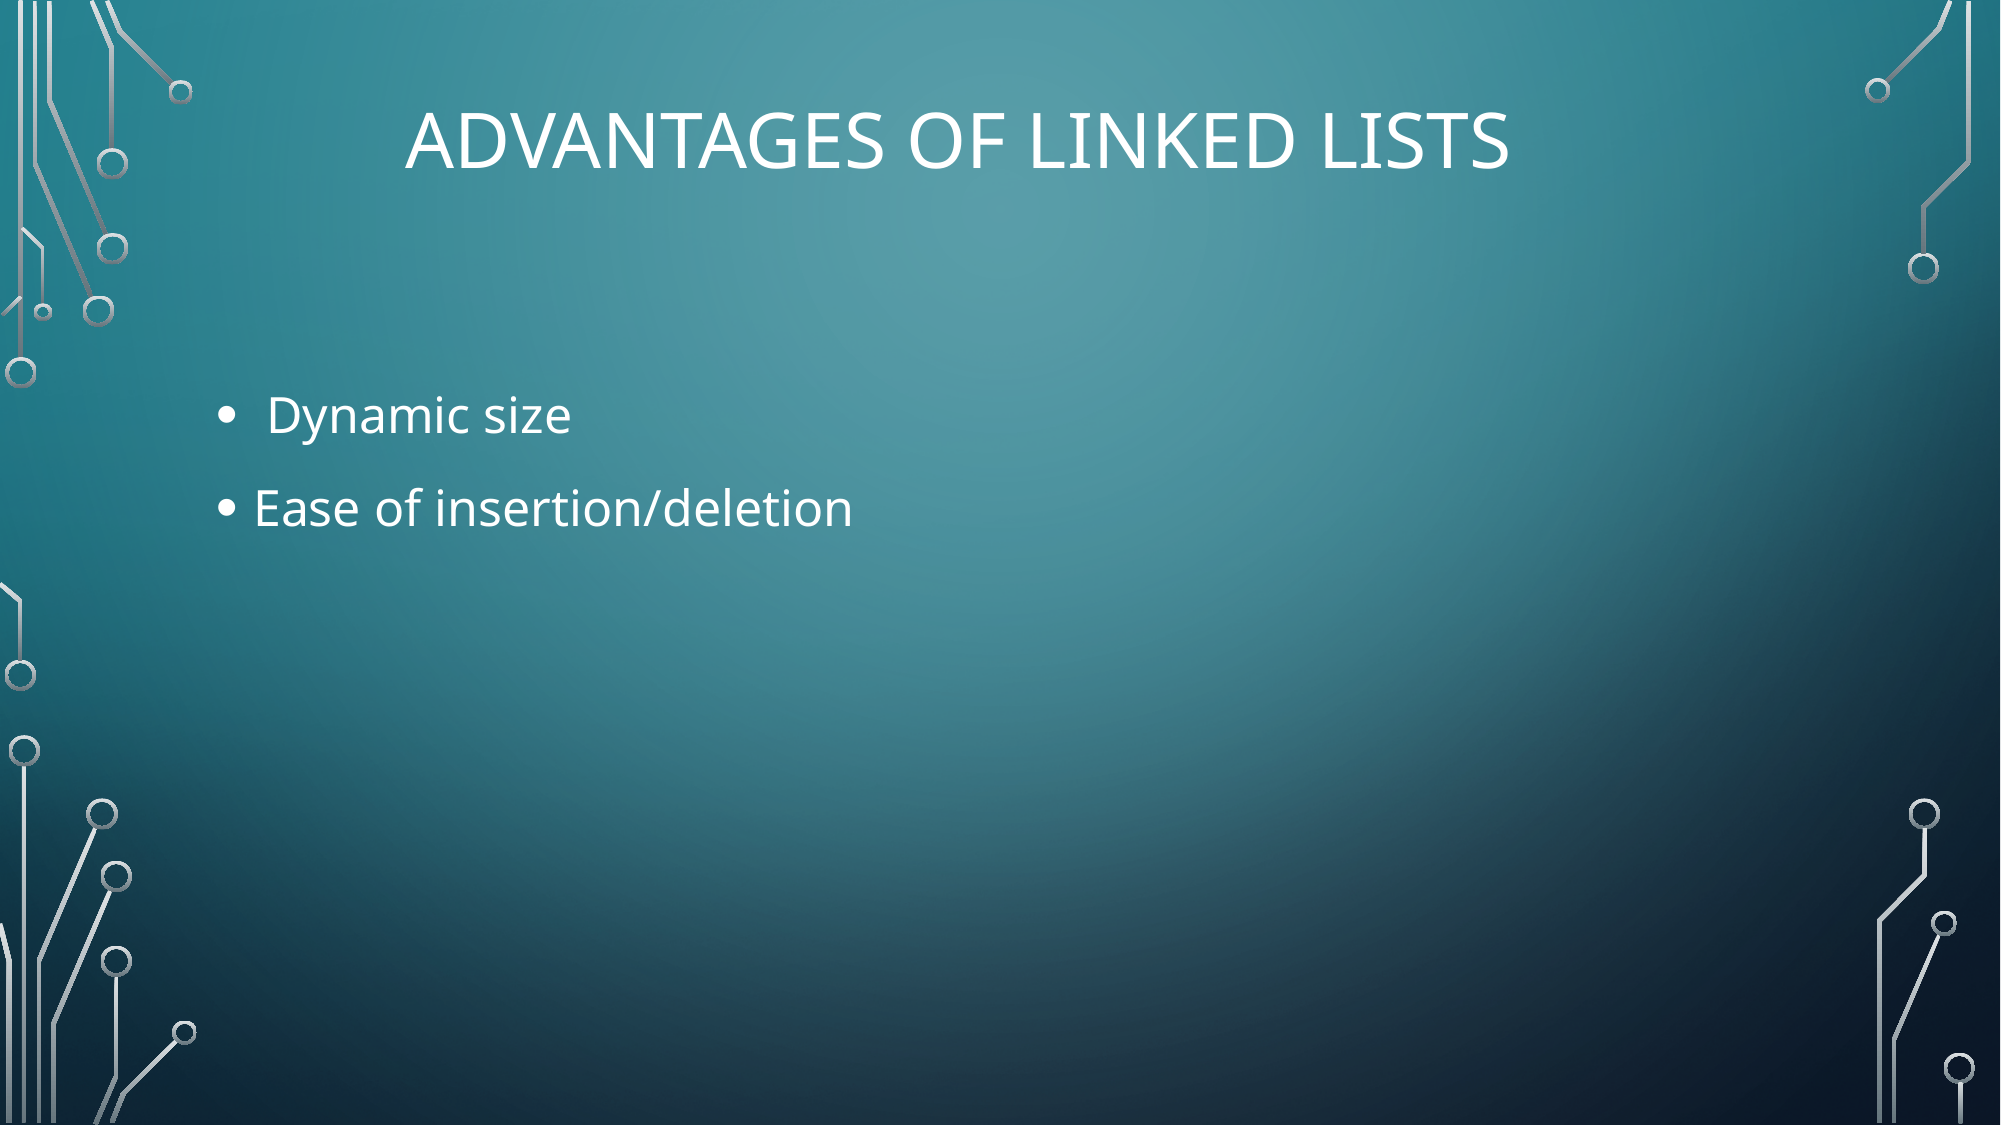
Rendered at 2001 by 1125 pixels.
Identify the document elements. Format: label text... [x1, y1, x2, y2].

title ADVANTAGES OF LINKED LISTS [390, 93, 1747, 193]
list Dynamic size Ease of insertion/deletion [200, 364, 1976, 822]
